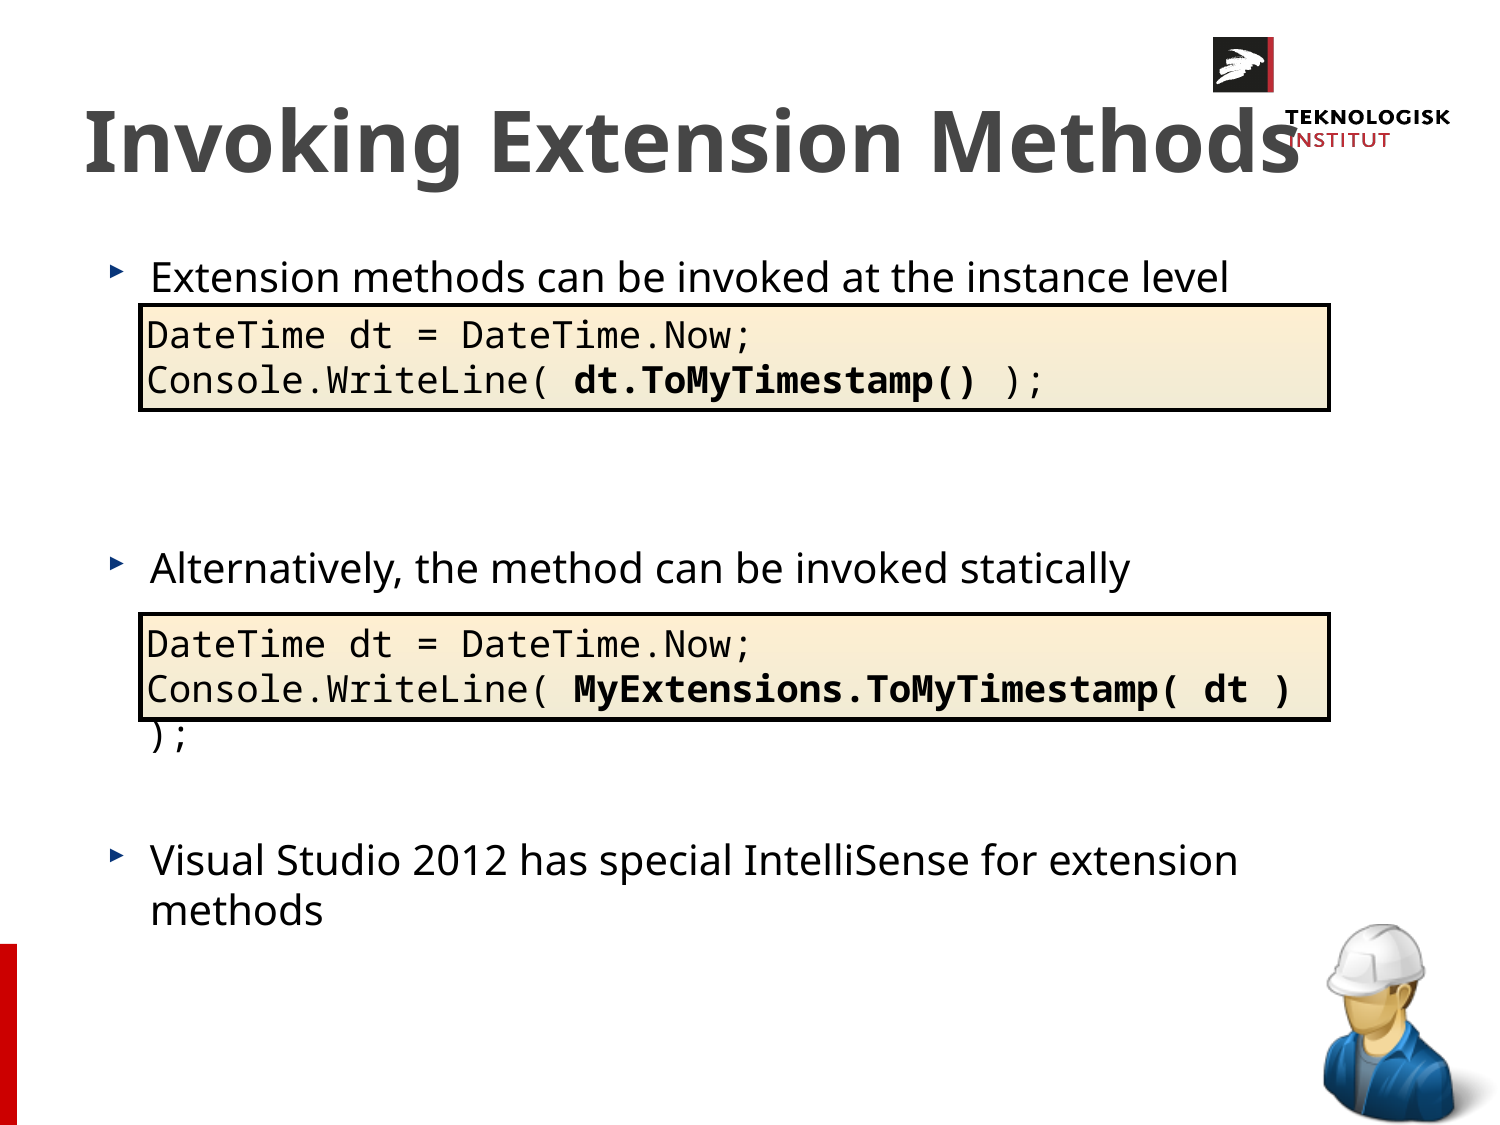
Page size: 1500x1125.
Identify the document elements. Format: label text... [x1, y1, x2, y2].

picture [1299, 924, 1500, 1125]
title Invoking Extension Methods [70, 45, 1425, 233]
picture [1213, 37, 1450, 147]
text_box DateTime dt = DateTime.Now; Console.WriteLine( dt.ToMyTimestamp() ); [140, 304, 1329, 411]
text_box DateTime dt = DateTime.Now; Console.WriteLine( MyExtensions.ToMyTimestamp( dt ) ); [140, 614, 1329, 720]
list Extension methods can be invoked at the instance level Alternatively, the method can be invoked statically Visual Studio 2012 has special IntelliSense for extension methods [75, 243, 1424, 986]
